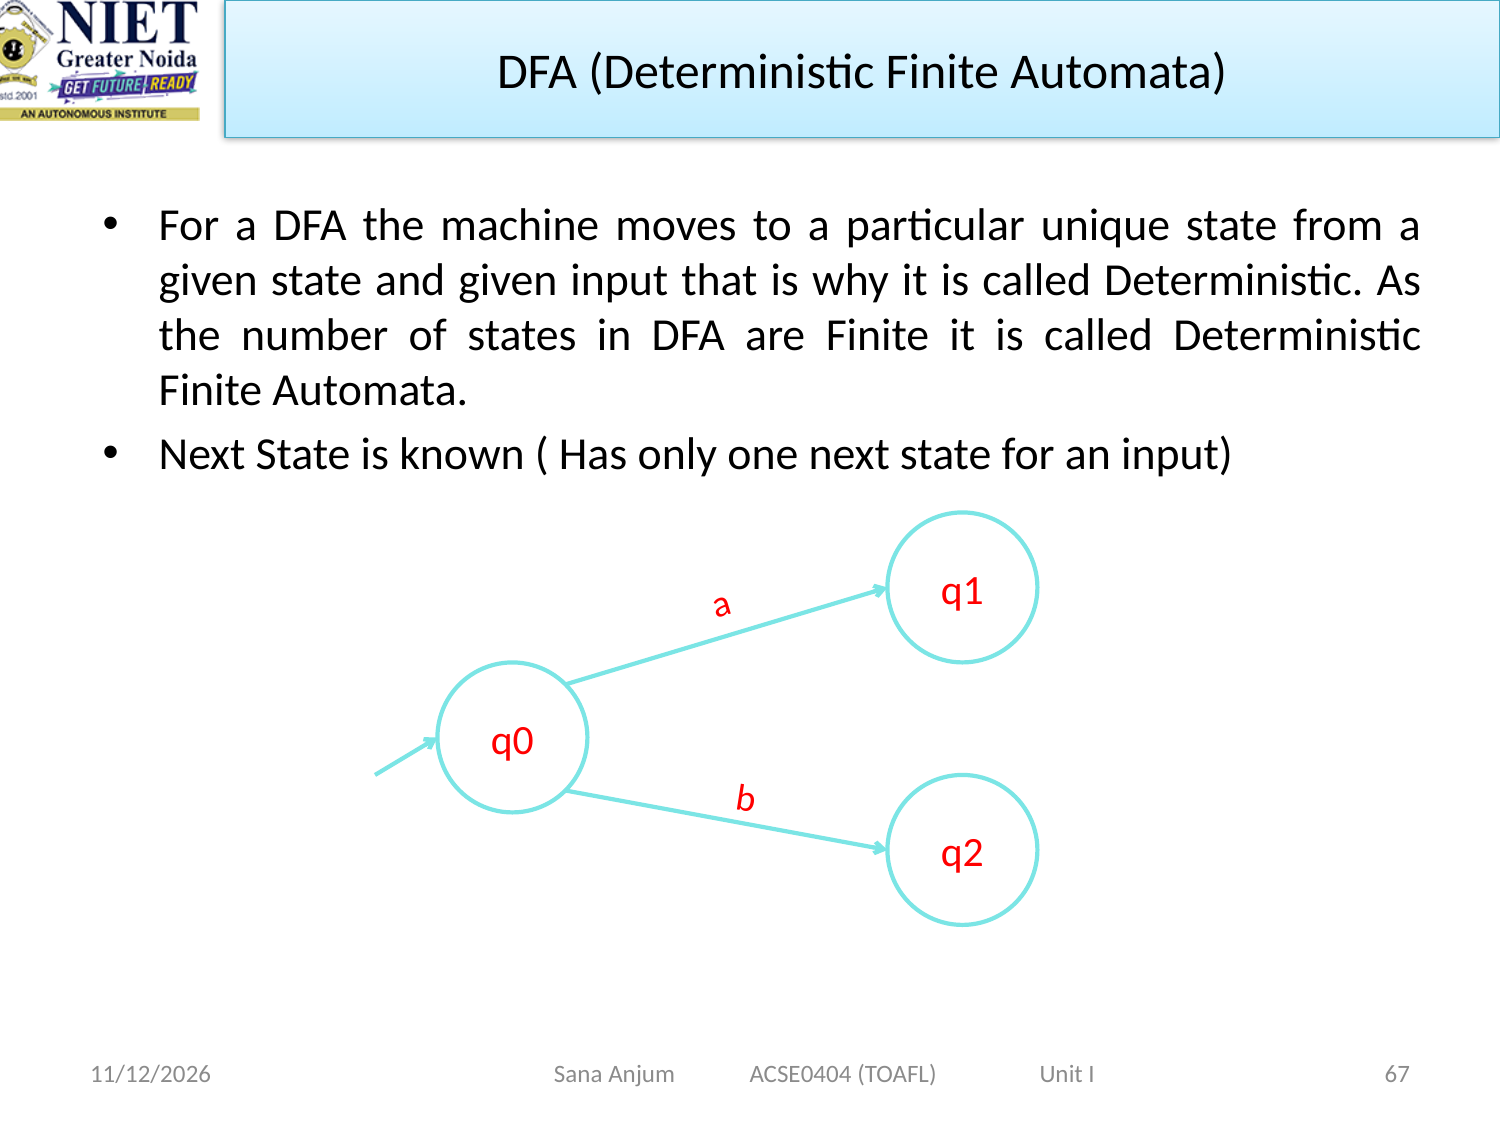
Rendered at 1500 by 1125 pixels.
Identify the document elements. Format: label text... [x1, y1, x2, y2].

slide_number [75, 1042, 412, 1103]
footer Sana Anjum ACSE0404 (TOAFL) Unit I [412, 1042, 1074, 1103]
text_box DFA (Deterministic Finite Automata) [224, 0, 1500, 138]
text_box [374, 512, 1038, 926]
picture [0, 0, 200, 121]
slide_number 67 [1074, 1042, 1425, 1103]
list For a DFA the machine moves to a particular unique state from a given state and given input that is why it is called Deterministic. As the number of states in DFA are Finite it is called Deterministic Finite Automata. Next State is known ( Has only one next state for an input) [87, 187, 1438, 988]
